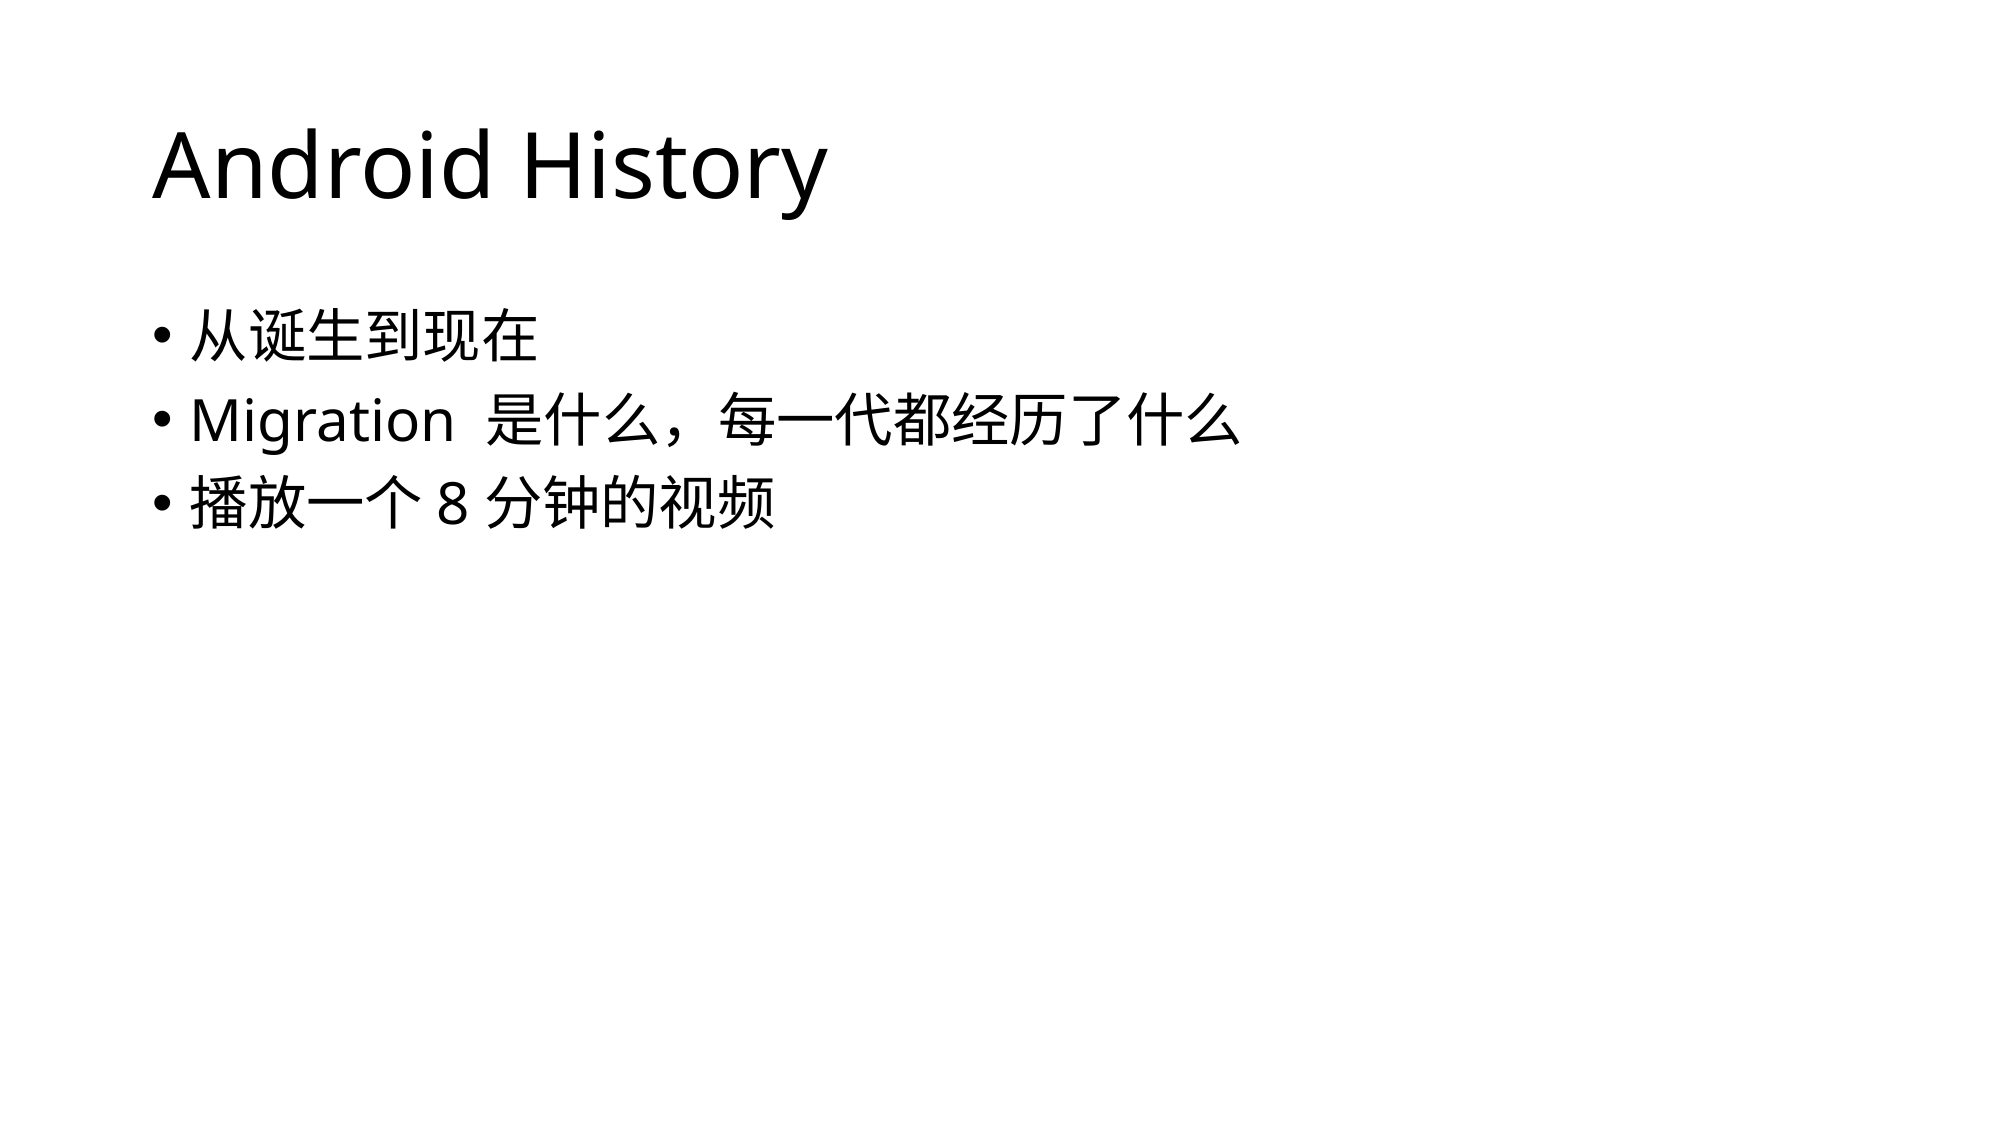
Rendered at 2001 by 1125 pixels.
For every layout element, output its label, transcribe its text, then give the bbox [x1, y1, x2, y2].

title Android History [137, 59, 1863, 278]
list 从诞生到现在 Migration 是什么，每一代都经历了什么 播放一个8分钟的视频 [137, 299, 1863, 1014]
